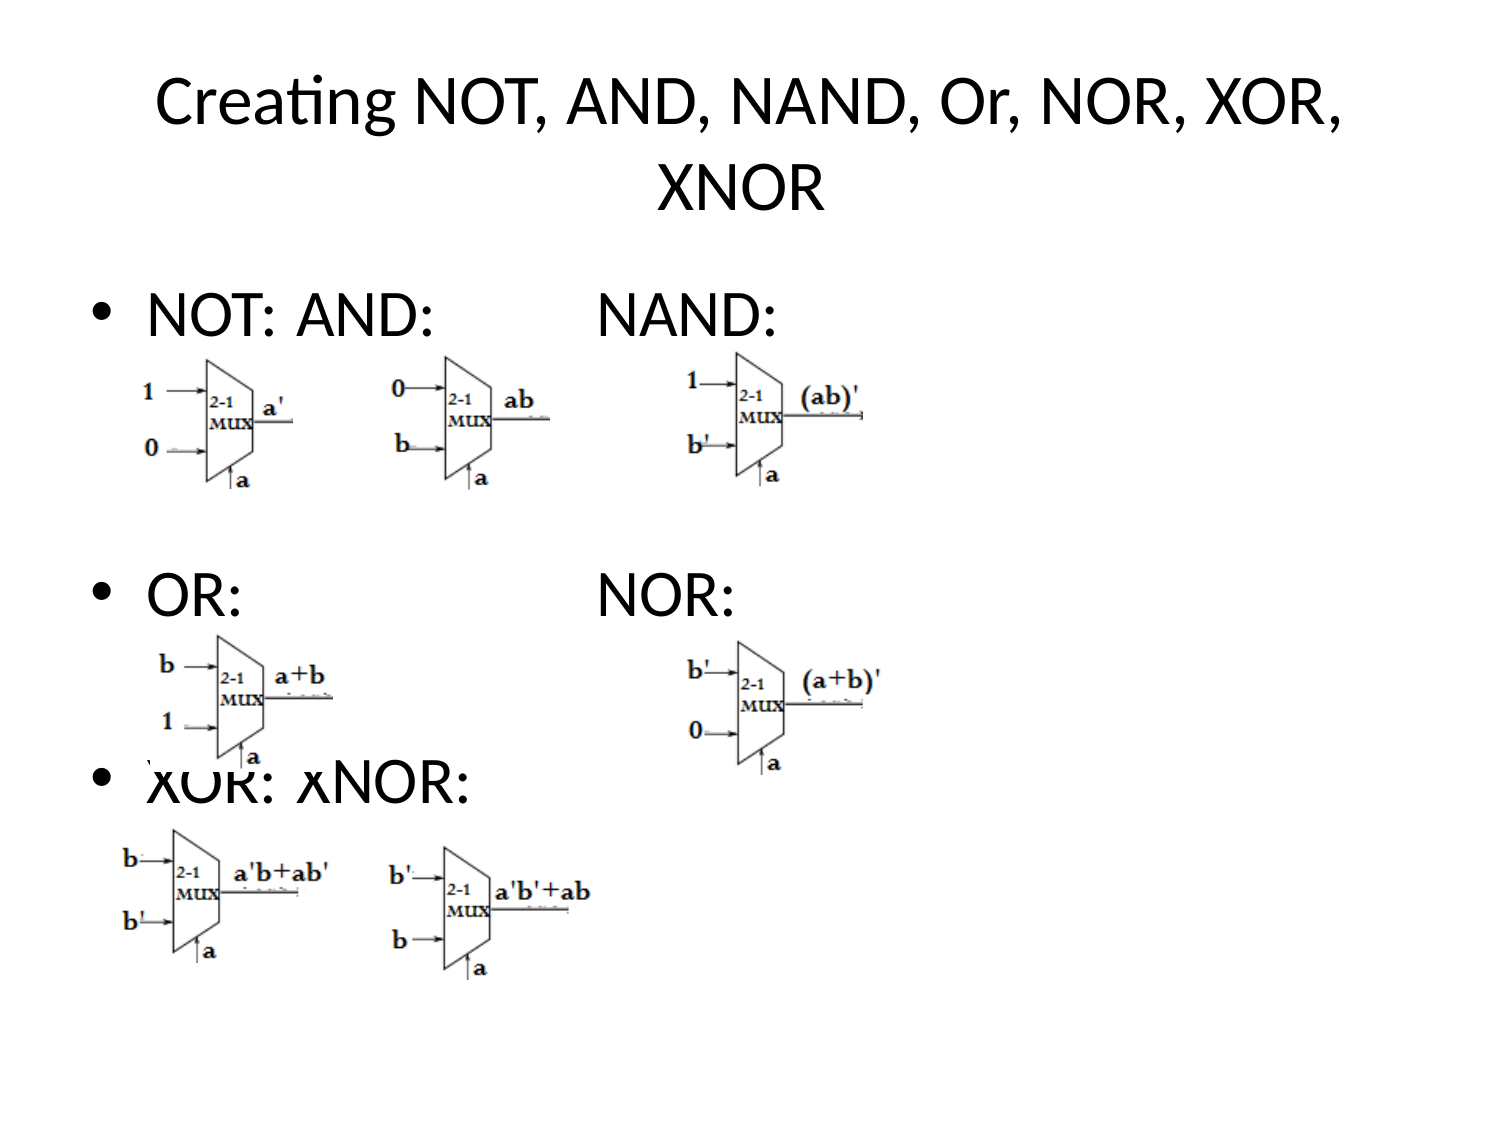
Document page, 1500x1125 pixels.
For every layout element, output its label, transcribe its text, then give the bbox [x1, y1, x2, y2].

picture [374, 837, 598, 980]
title Creating NOT, AND, NAND, Or, NOR, XOR, XNOR [75, 45, 1425, 233]
picture [149, 624, 333, 773]
picture [137, 341, 293, 490]
list NOT: AND: NAND: OR: NOR: XOR: XNOR: [75, 262, 1425, 1005]
picture [387, 341, 551, 493]
picture [666, 349, 863, 493]
picture [674, 633, 885, 775]
picture [104, 812, 334, 963]
